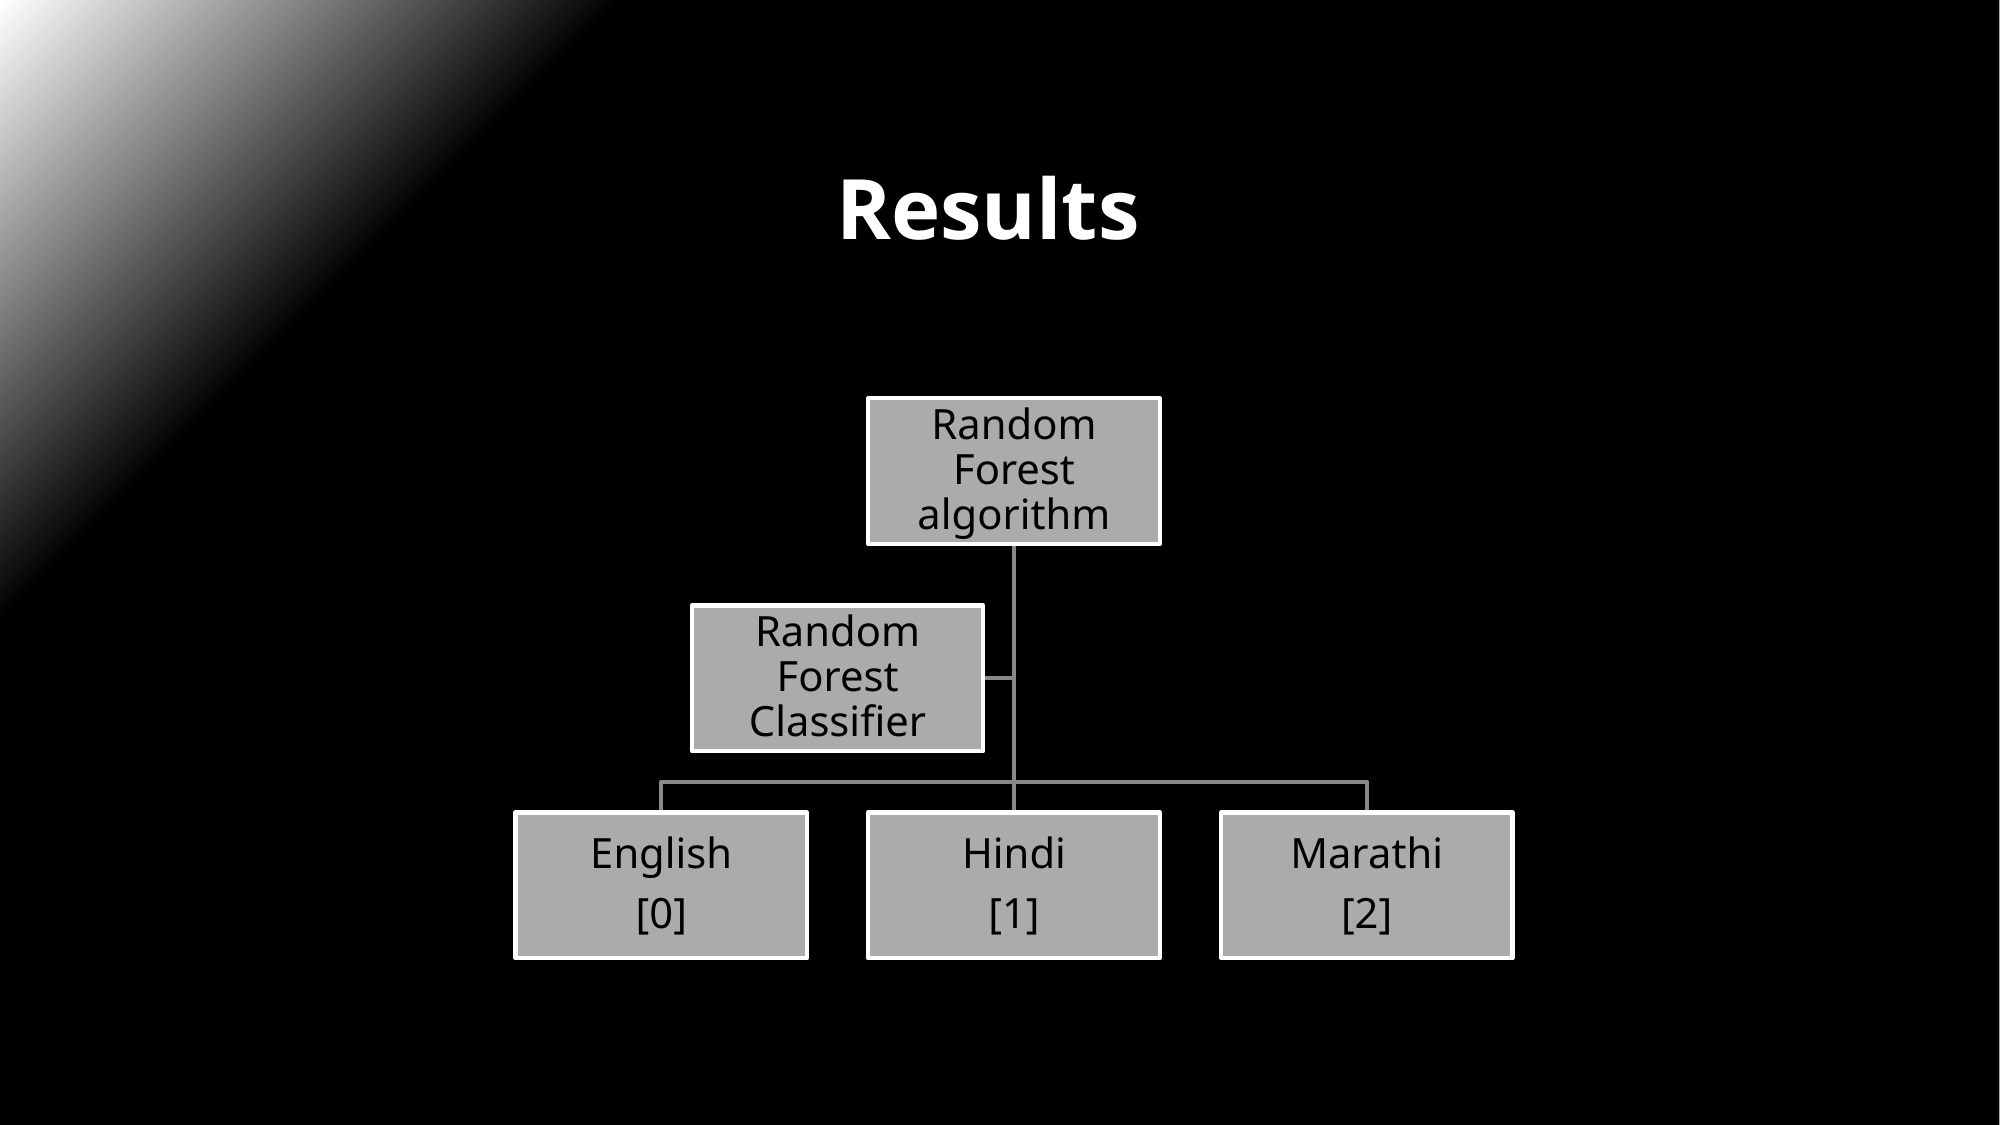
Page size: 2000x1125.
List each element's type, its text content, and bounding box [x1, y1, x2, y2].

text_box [515, 349, 1513, 1007]
text_box Results [78, 149, 1898, 264]
